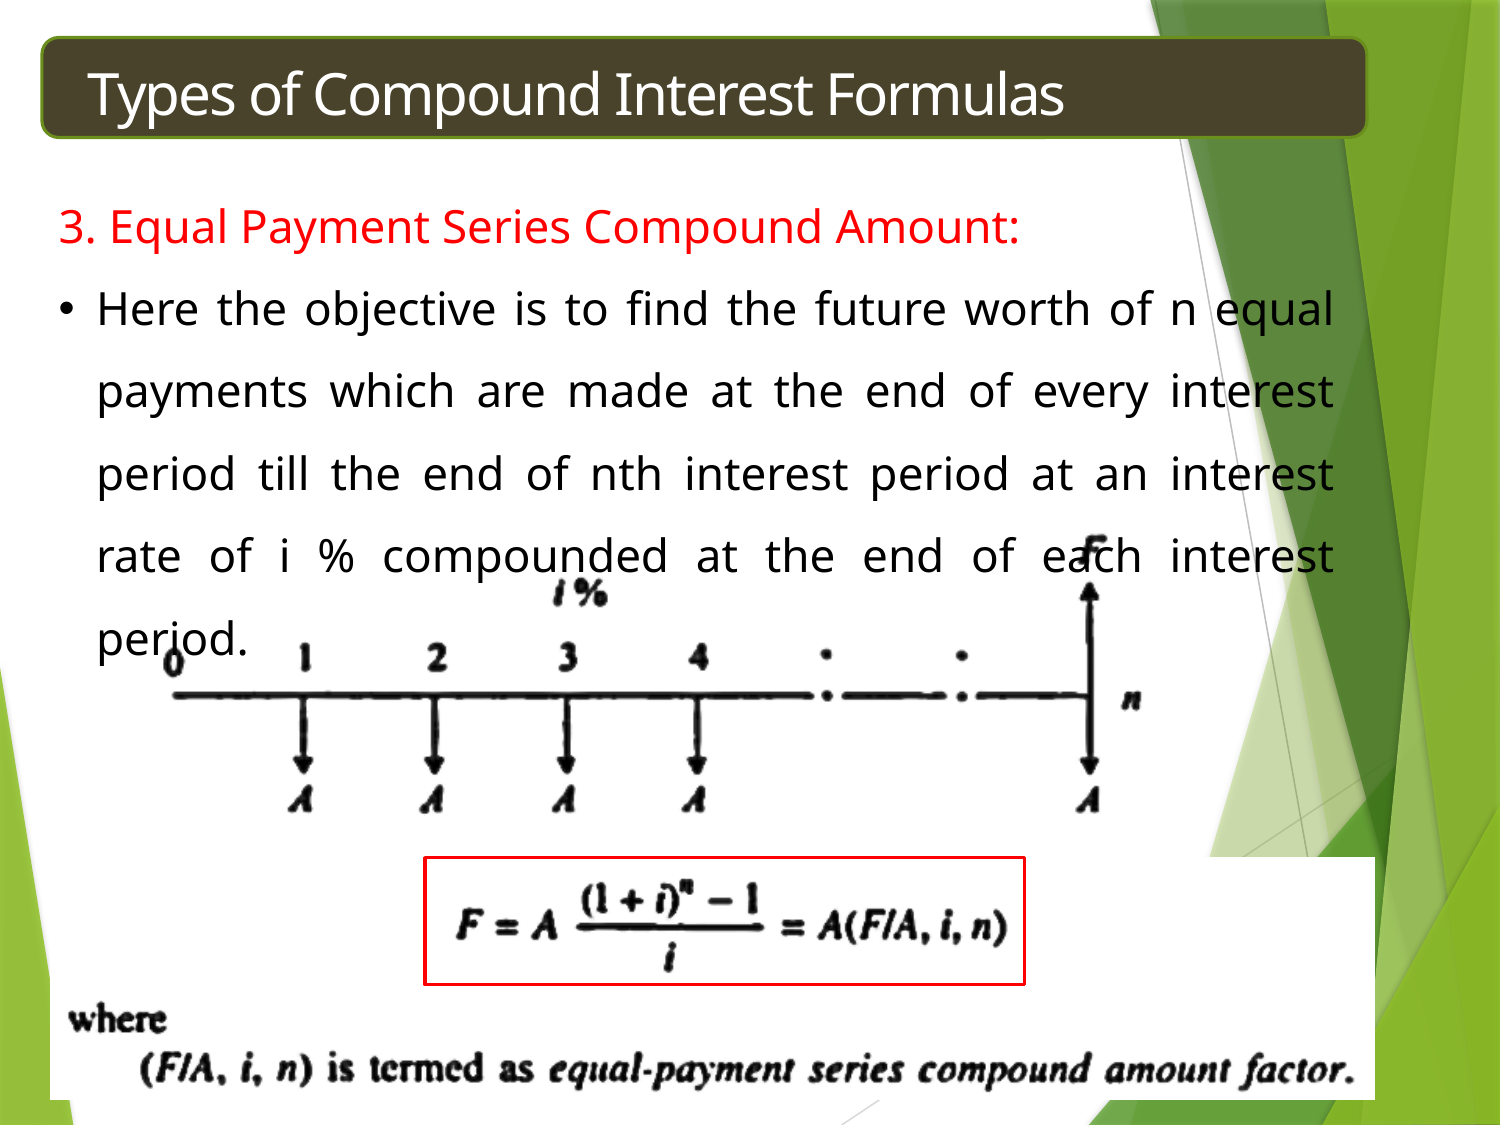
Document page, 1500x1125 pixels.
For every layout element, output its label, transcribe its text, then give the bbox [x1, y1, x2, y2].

picture [124, 525, 1176, 827]
picture [49, 857, 1376, 1101]
text_box [40, 35, 1369, 140]
text_box 3. Equal Payment Series Compound Amount: Here the objective is to find the future worth of n equal payments which are made at the end of every interest period till the end of nth interest period at an interest rate of i % compounded at the end of each interest period. [24, 162, 1350, 1075]
text_box Types of Compound Interest Formulas [73, 49, 1336, 125]
